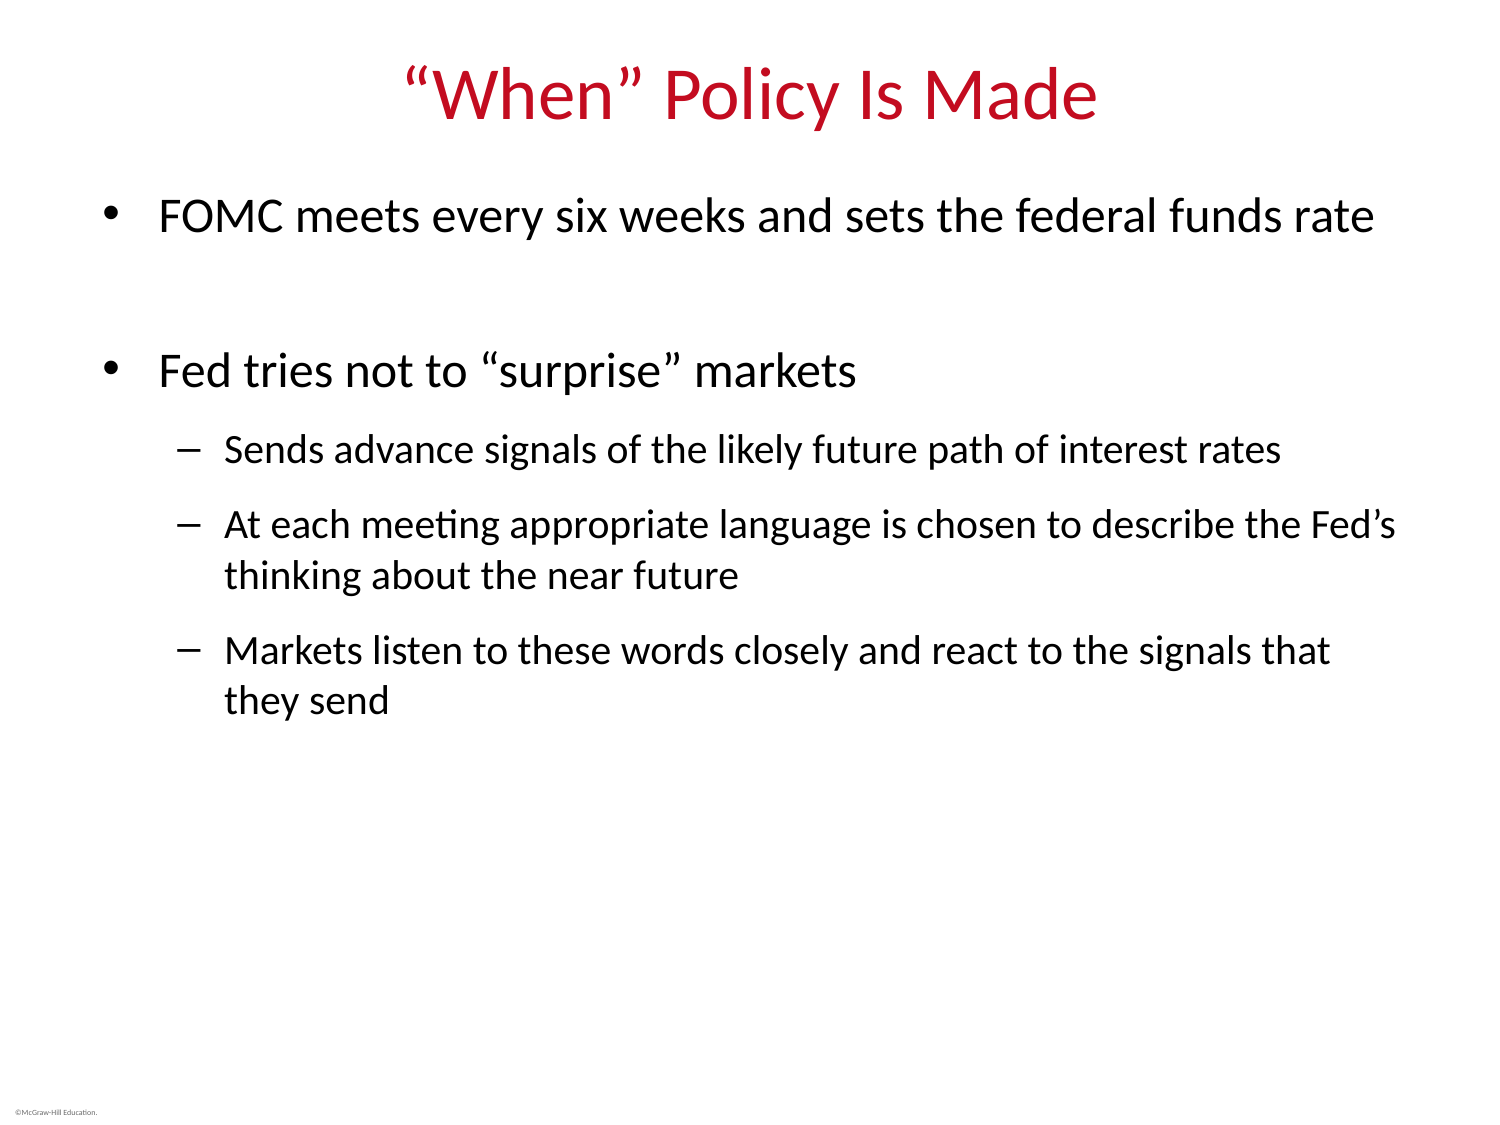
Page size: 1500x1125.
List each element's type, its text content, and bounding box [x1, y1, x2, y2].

list Fed tries not to “surprise” markets Sends advance signals of the likely future path of interest rates At each meeting appropriate language is chosen to describe the Fed’s thinking about the near future Markets listen to these words closely and react to the signals that they send [87, 329, 1425, 758]
title “When” Policy Is Made [0, 37, 1500, 143]
list FOMC meets every six weeks and sets the federal funds rate [87, 174, 1425, 280]
